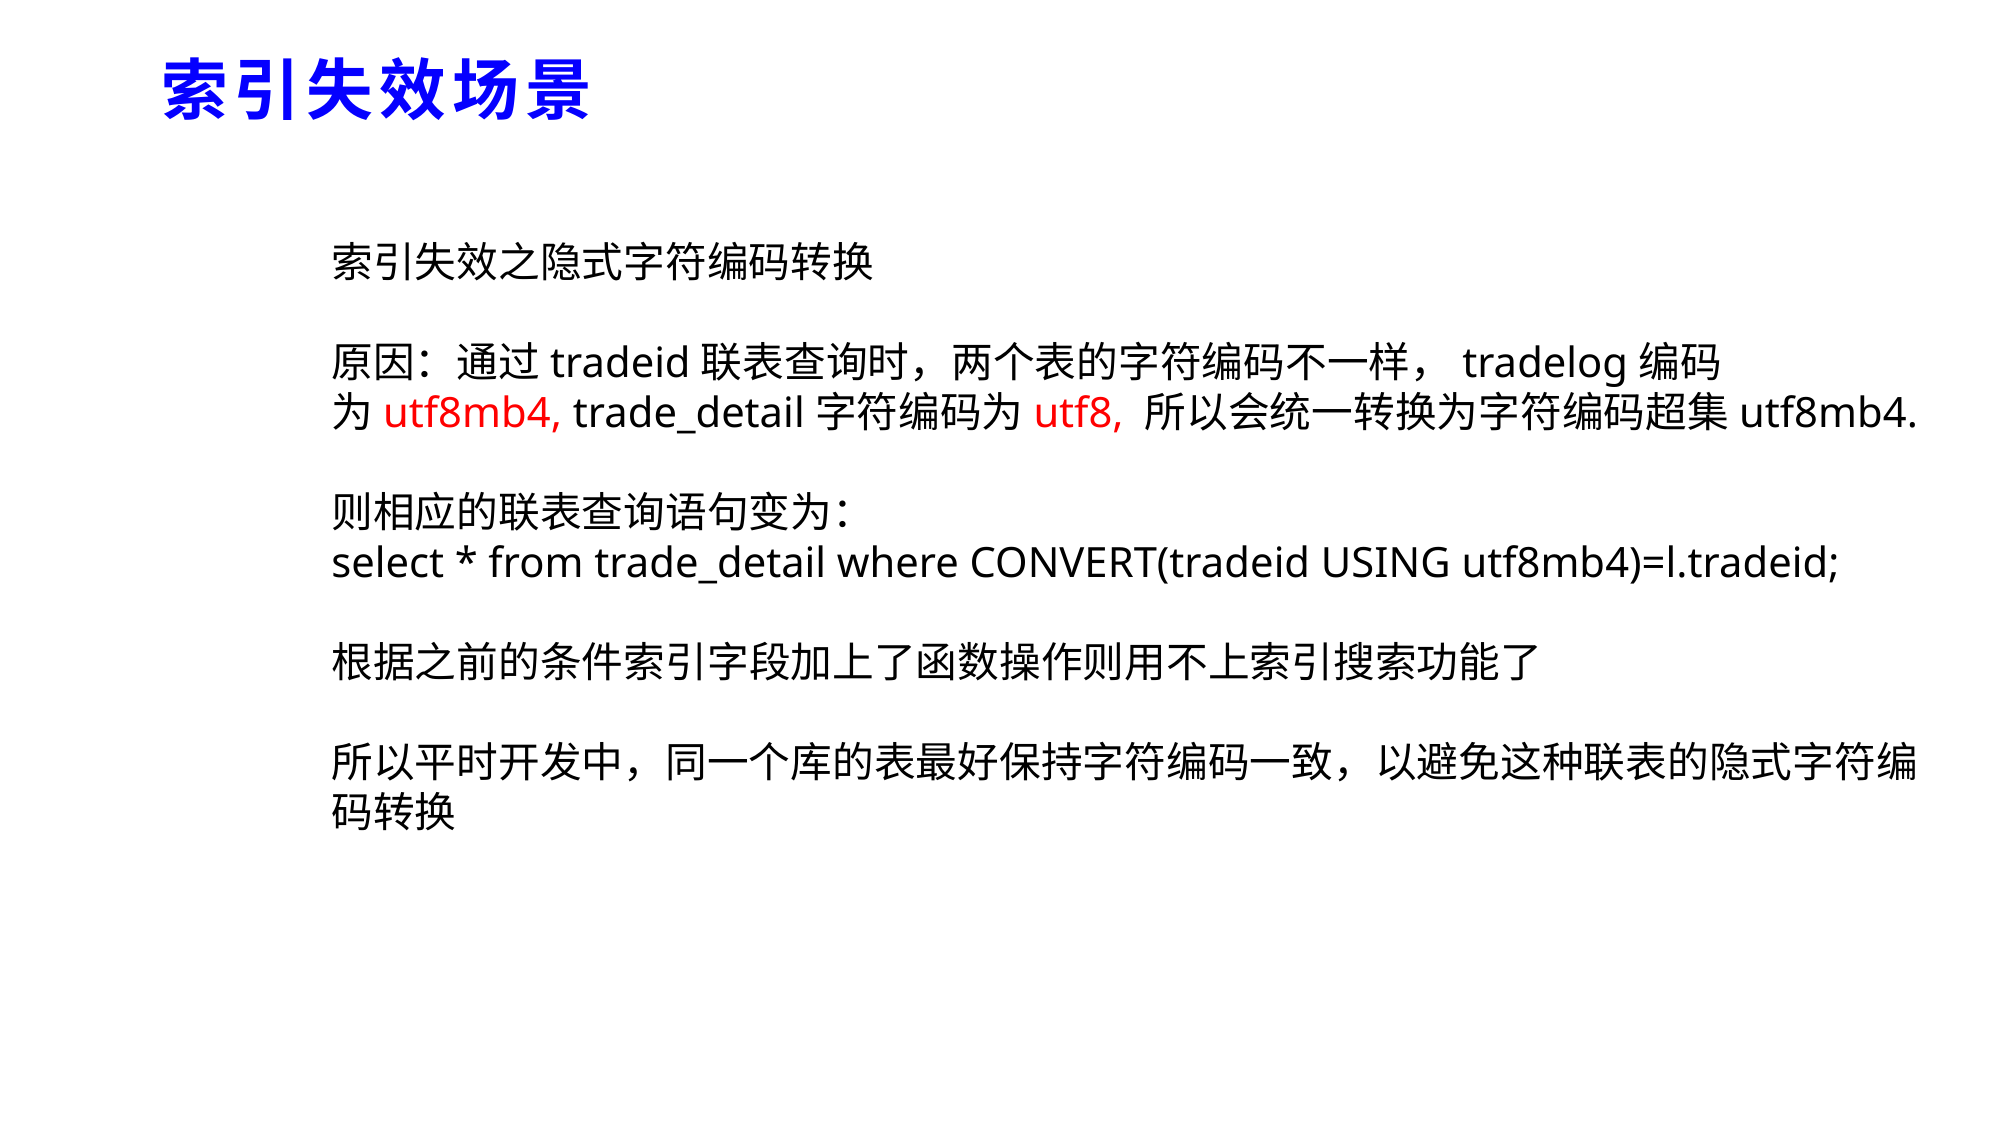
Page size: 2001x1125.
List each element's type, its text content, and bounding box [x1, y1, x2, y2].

text_box 索引失效之隐式字符编码转换 原因：通过tradeid联表查询时，两个表的字符编码不一样，tradelog编码 为utf8mb4, trade_detail字符编码为utf8, 所以会统一转换为字符编码超集utf8mb4. 则相应的联表查询语句变为： select * from trade_detail where CONVERT(tradeid USING utf8mb4)=l.tradeid; 根据之前的条件索引字段加上了函数操作则用不上索引搜索功能了 所以平时开发中，同一个库的表最好保持字符编码一致，以避免这种联表的隐式字符编码转换 [316, 228, 1958, 844]
text_box 索引失效场景 [146, 41, 1103, 136]
